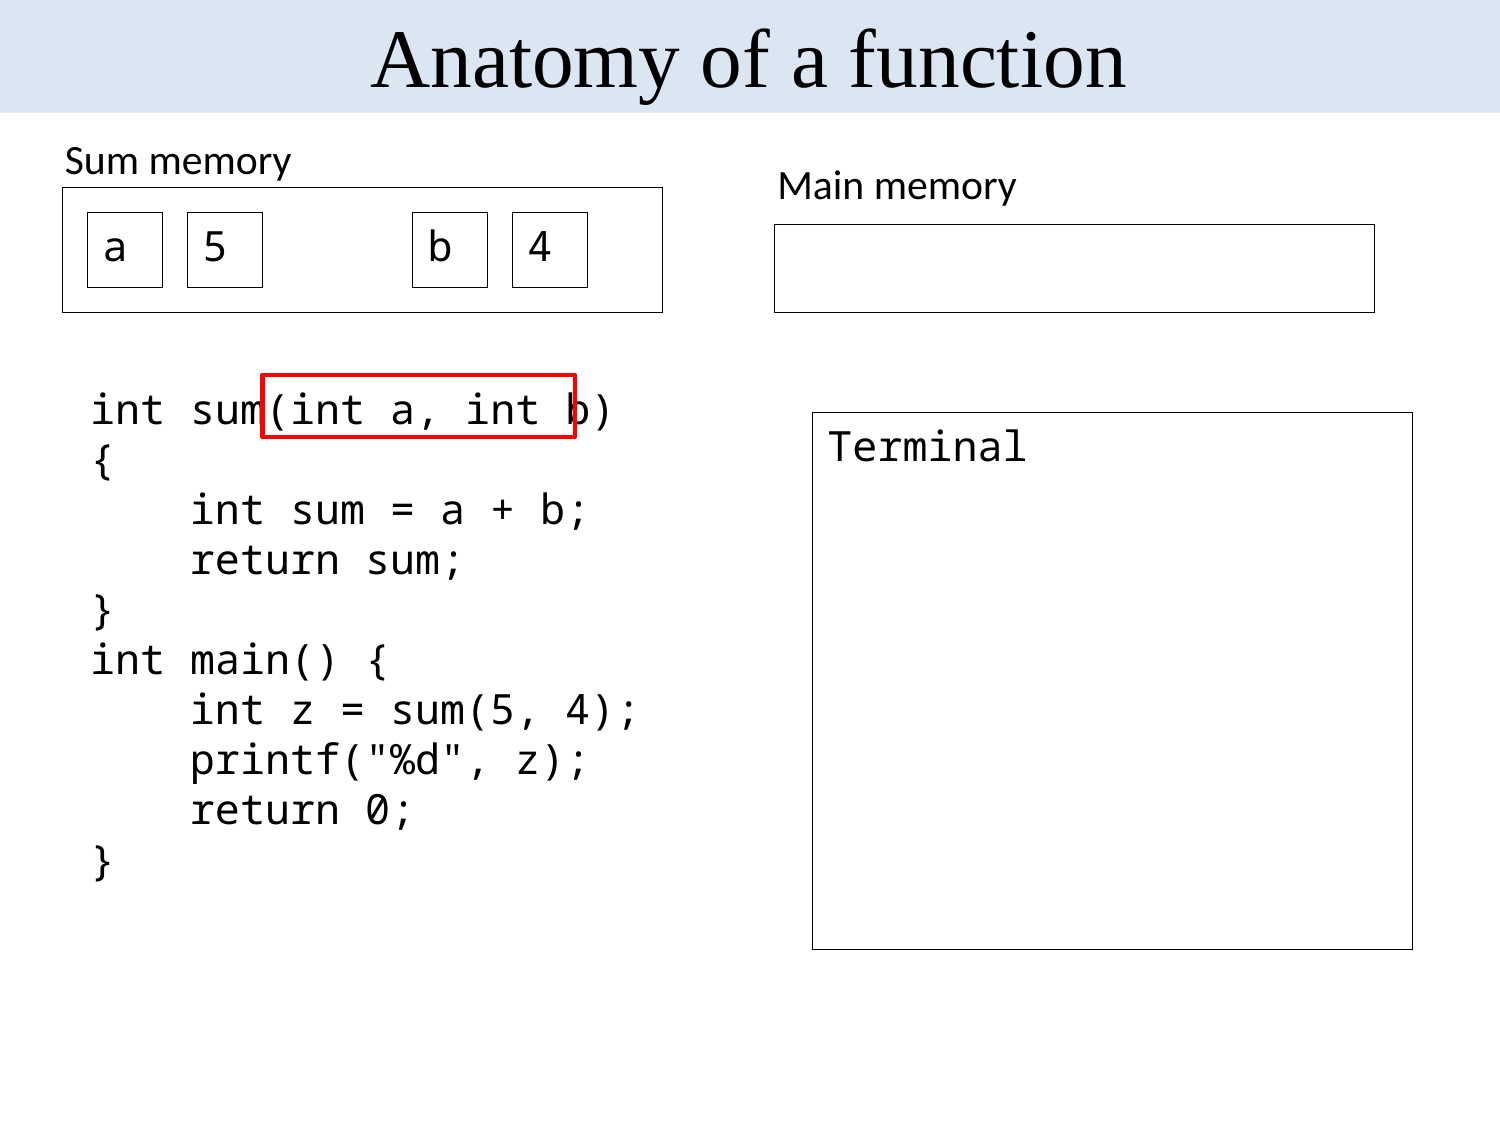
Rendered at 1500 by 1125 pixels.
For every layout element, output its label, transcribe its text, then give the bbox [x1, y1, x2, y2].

text_box Anatomy of a function [0, 0, 1500, 113]
text_box 4 [512, 212, 588, 288]
text_box b [412, 212, 488, 288]
text_box Terminal [812, 412, 1413, 950]
text_box a [87, 212, 163, 288]
text_box [774, 224, 1375, 313]
list int sum(int a, int b) { int sum = a + b; return sum; } int main() { int z = sum(5, 4); printf("%d", z); return 0; } [75, 375, 675, 913]
text_box 5 [187, 212, 263, 288]
text_box [62, 187, 663, 313]
text_box Sum memory [50, 125, 313, 190]
text_box Main memory [762, 149, 1088, 215]
text_box [260, 373, 577, 439]
